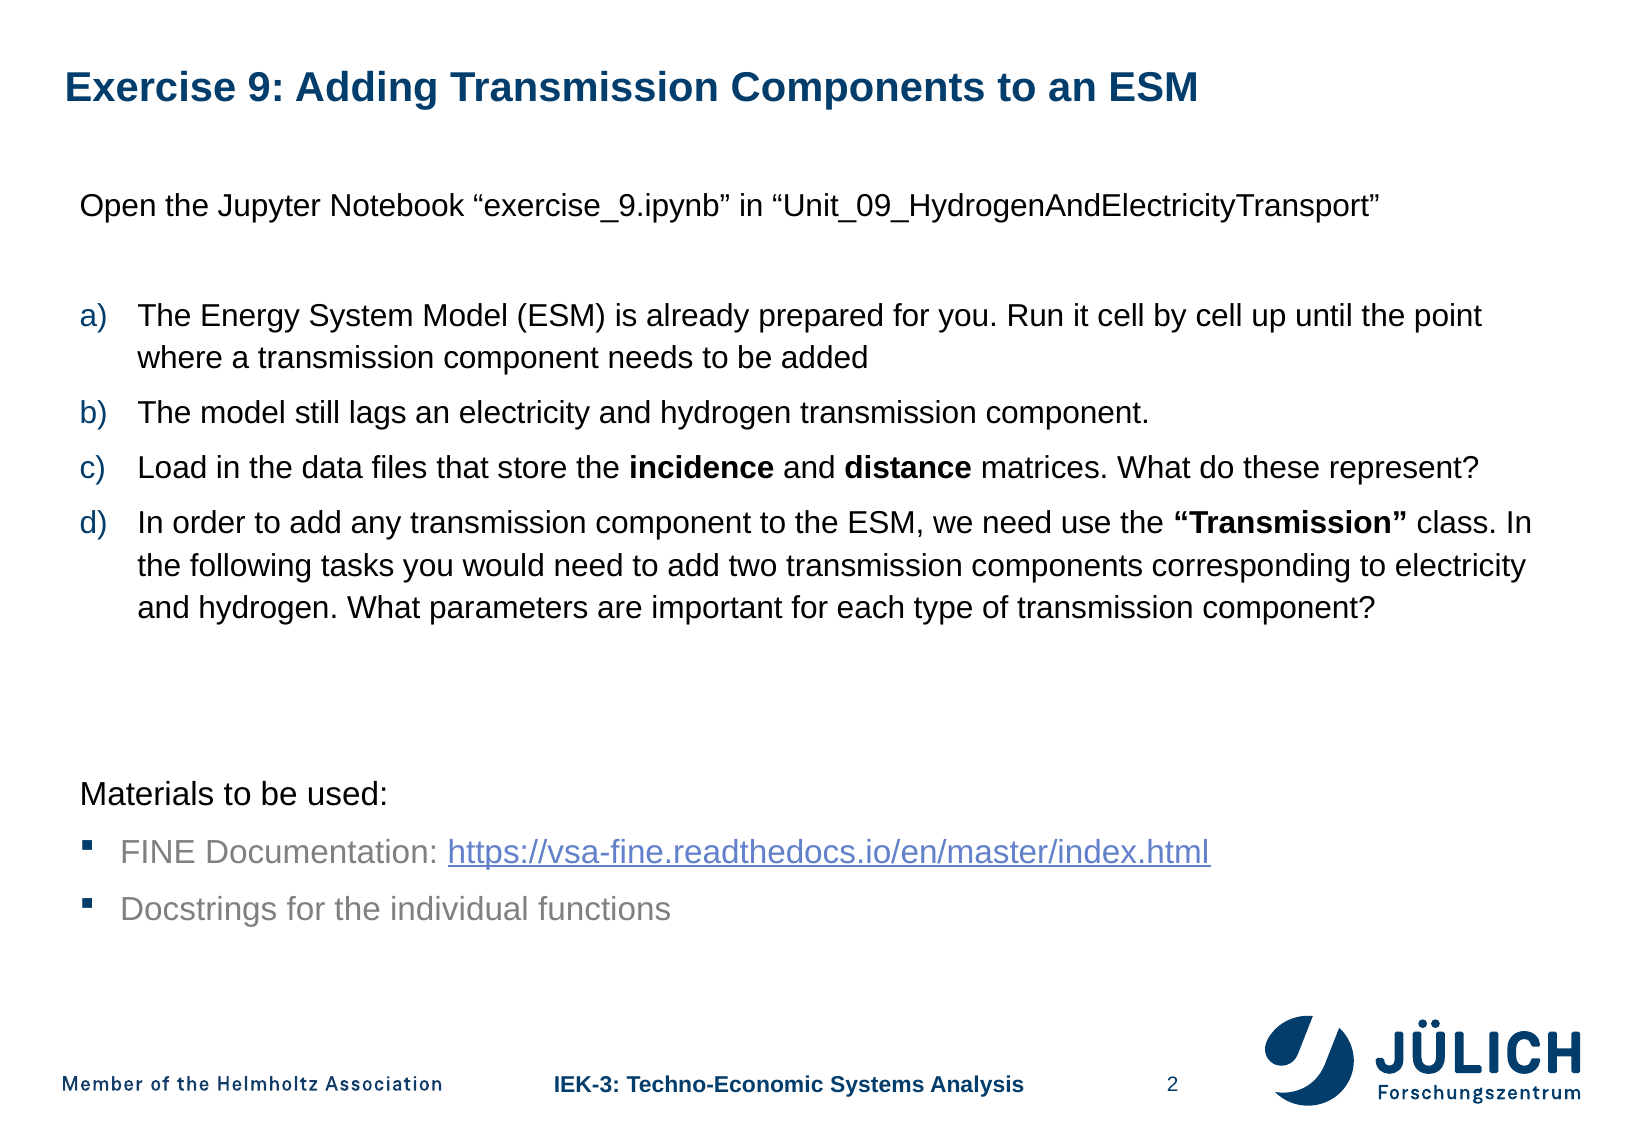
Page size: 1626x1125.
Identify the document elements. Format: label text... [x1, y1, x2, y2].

title Exercise 9: Adding Transmission Components to an ESM [64, 52, 1561, 126]
text_box Materials to be used: FINE Documentation: https://vsa-fine.readthedocs.io/en/master/index.html Docstrings for the individual functions [64, 759, 1563, 1009]
slide_number 2 [1166, 1070, 1238, 1109]
list Open the Jupyter Notebook “exercise_9.ipynb” in “Unit_09_HydrogenAndElectricityTransport” The Energy System Model (ESM) is already prepared for you. Run it cell by cell up until the point where a transmission component needs to be added The model still lags an electricity and hydrogen transmission component. Load in the data files that store the incidence and distance matrices. What do these represent? In order to add any transmission component to the ESM, we need use the “Transmission” class. In the following tasks you would need to add two transmission components corresponding to electricity and hydrogen. What parameters are important for each type of transmission component? [64, 172, 1563, 698]
